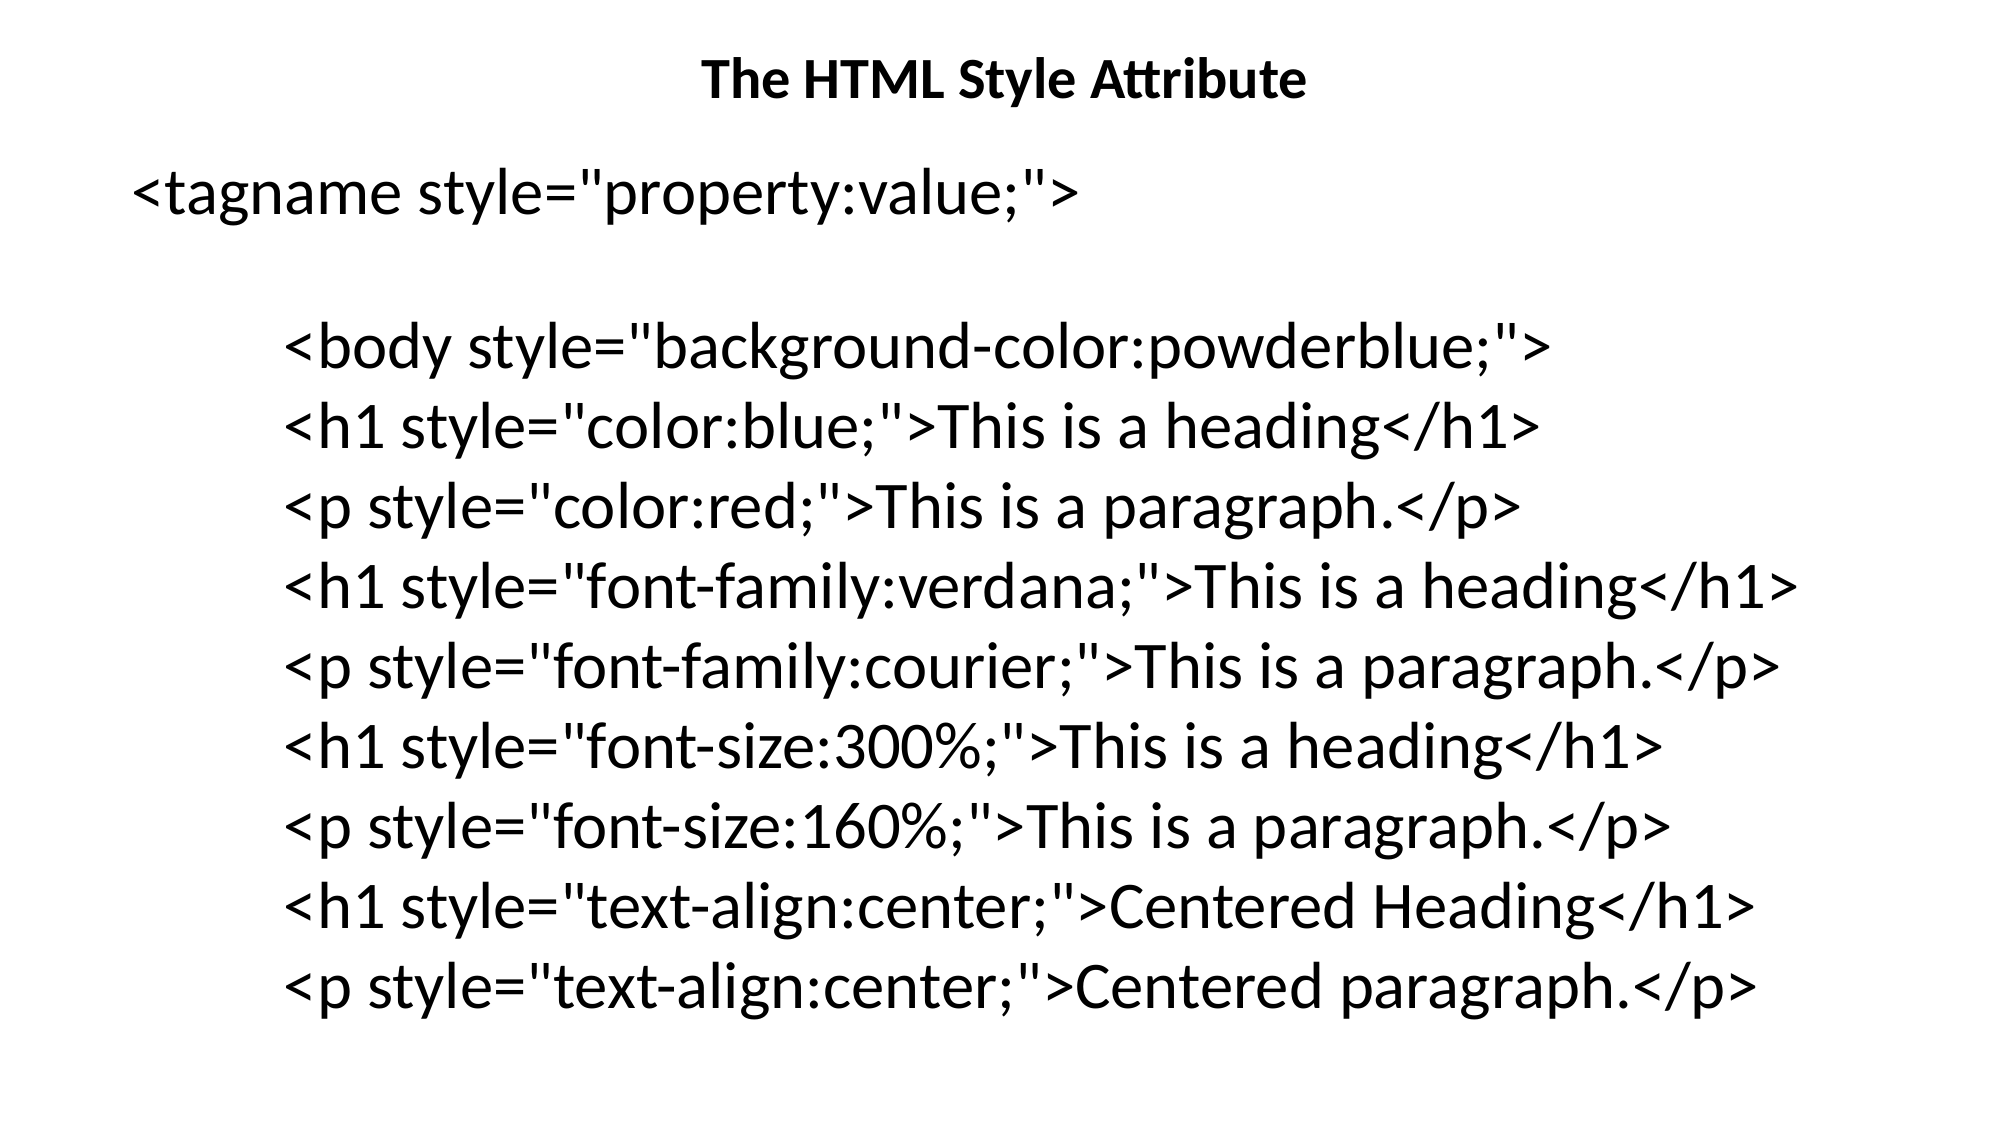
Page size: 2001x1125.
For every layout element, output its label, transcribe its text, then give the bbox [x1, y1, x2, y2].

text_box The HTML Style Attribute [686, 32, 1324, 118]
text_box <tagname style="property:value;"> [116, 140, 1097, 236]
text_box <body style="background-color:powderblue;"> <h1 style="color:blue;">This is a heading</h1> <p style="color:red;">This is a paragraph.</p> <h1 style="font-family:verdana;">This is a heading</h1> <p style="font-family:courier;">This is a paragraph.</p> <h1 style="font-size:300%;">This is a heading</h1> <p style="font-size:160%;">This is a paragraph.</p> <h1 style="text-align:center;">Centered Heading</h1> <p style="text-align:center;">Centered paragraph.</p> [269, 294, 1816, 1030]
